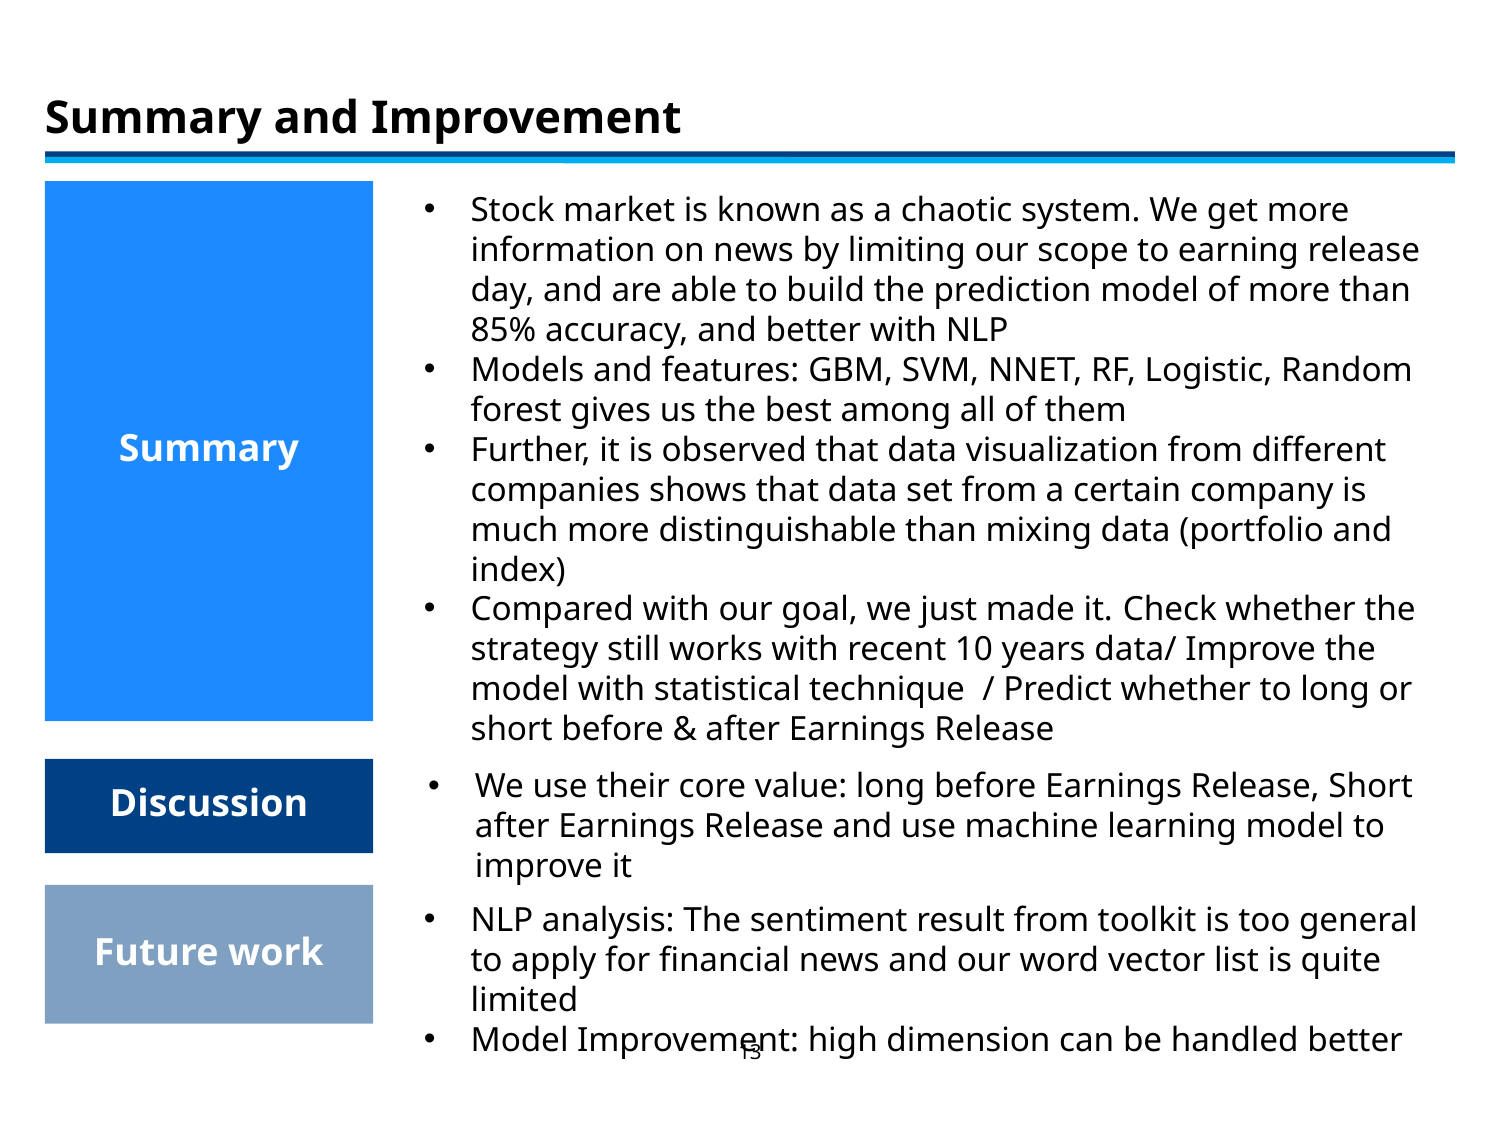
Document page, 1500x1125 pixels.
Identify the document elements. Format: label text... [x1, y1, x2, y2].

text_box Discussion [44, 758, 374, 854]
text_box Stock market is known as a chaotic system. We get more information on news by limiting our scope to earning release day, and are able to build the prediction model of more than 85% accuracy, and better with NLP Models and features: GBM, SVM, NNET, RF, Logistic, Random forest gives us the best among all of them Further, it is observed that data visualization from different companies shows that data set from a certain company is much more distinguishable than mixing data (portfolio and index) Compared with our goal, we just made it. Check whether the strategy still works with recent 10 years data/ Improve the model with statistical technique / Predict whether to long or short before & after Earnings Release [408, 181, 1456, 755]
text_box Future work [44, 884, 374, 1024]
text_box Summary [44, 181, 374, 722]
slide_number 13 [720, 1038, 780, 1117]
text_box NLP analysis: The sentiment result from toolkit is too general to apply for financial news and our word vector list is quite limited Model Improvement: high dimension can be handled better [408, 890, 1456, 1066]
title Summary and Improvement [44, 47, 1457, 143]
text_box We use their core value: long before Earnings Release, Short after Earnings Release and use machine learning model to improve it [413, 757, 1461, 892]
